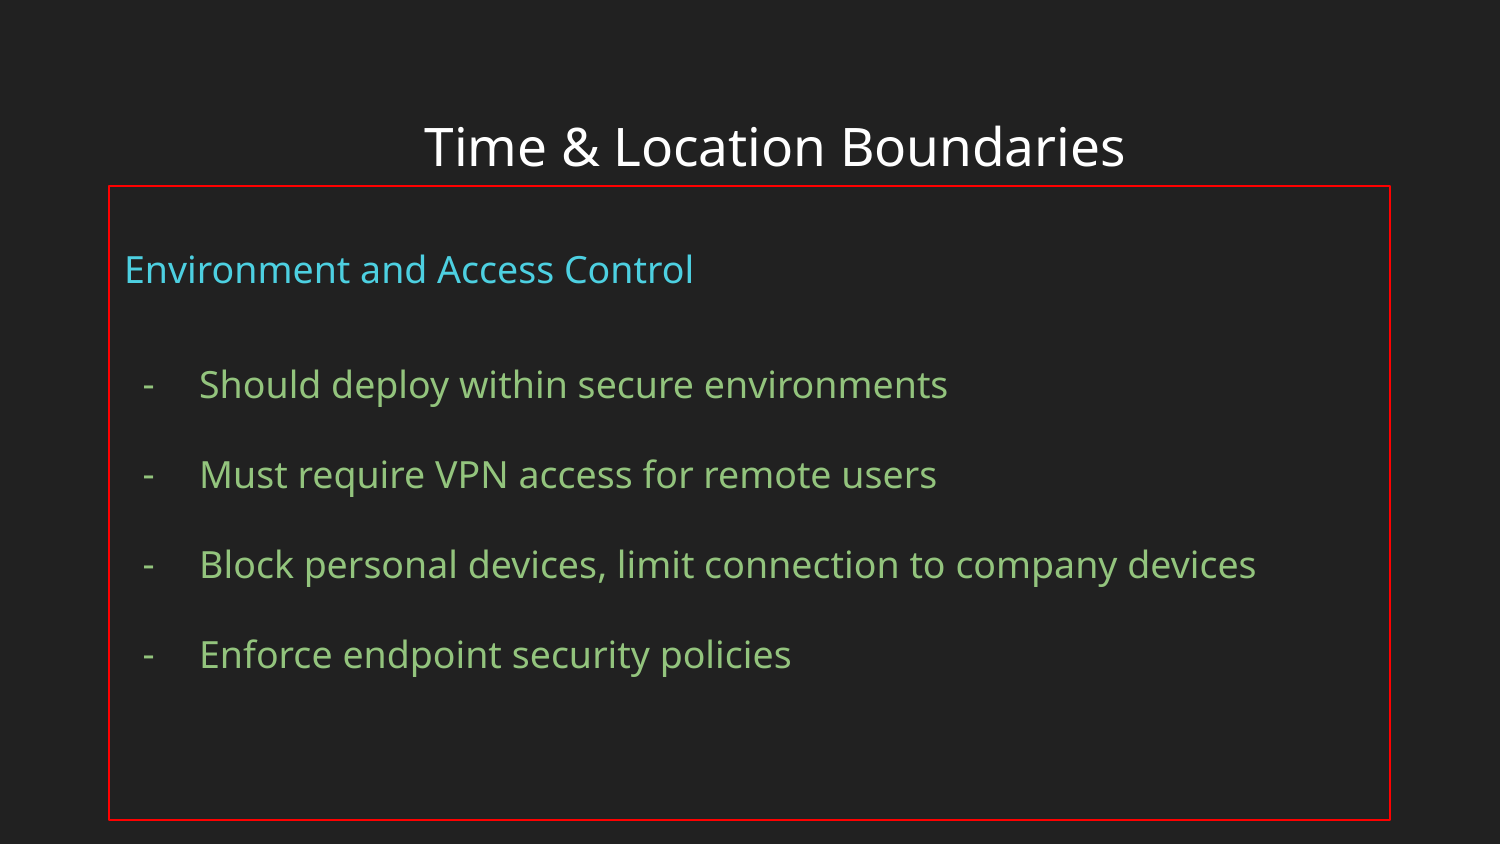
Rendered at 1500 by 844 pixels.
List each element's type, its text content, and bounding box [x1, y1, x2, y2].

list Environment and Access Control Should deploy within secure environments Must require VPN access for remote users Block personal devices, limit connection to company devices Enforce endpoint security policies [109, 185, 1391, 820]
title Time & Location Boundaries [76, 98, 1474, 192]
